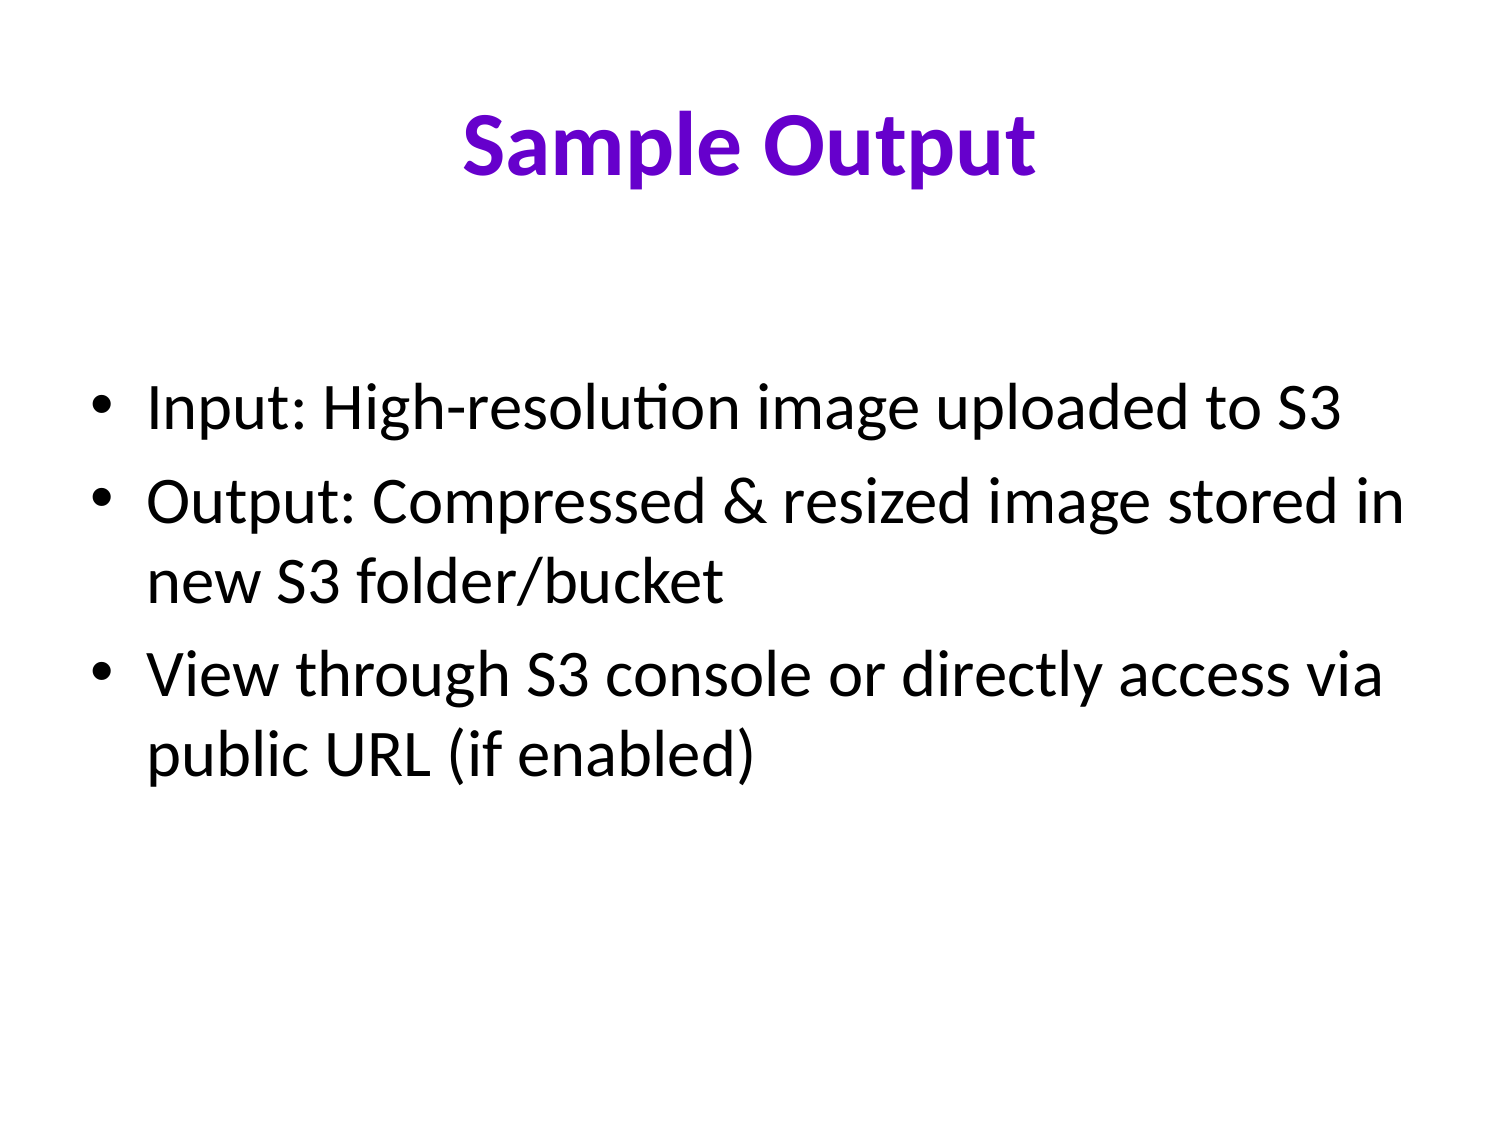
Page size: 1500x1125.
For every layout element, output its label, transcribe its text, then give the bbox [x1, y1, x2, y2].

list Input: High-resolution image uploaded to S3 Output: Compressed & resized image stored in new S3 folder/bucket View through S3 console or directly access via public URL (if enabled) [75, 262, 1425, 1005]
title Sample Output [75, 45, 1425, 233]
